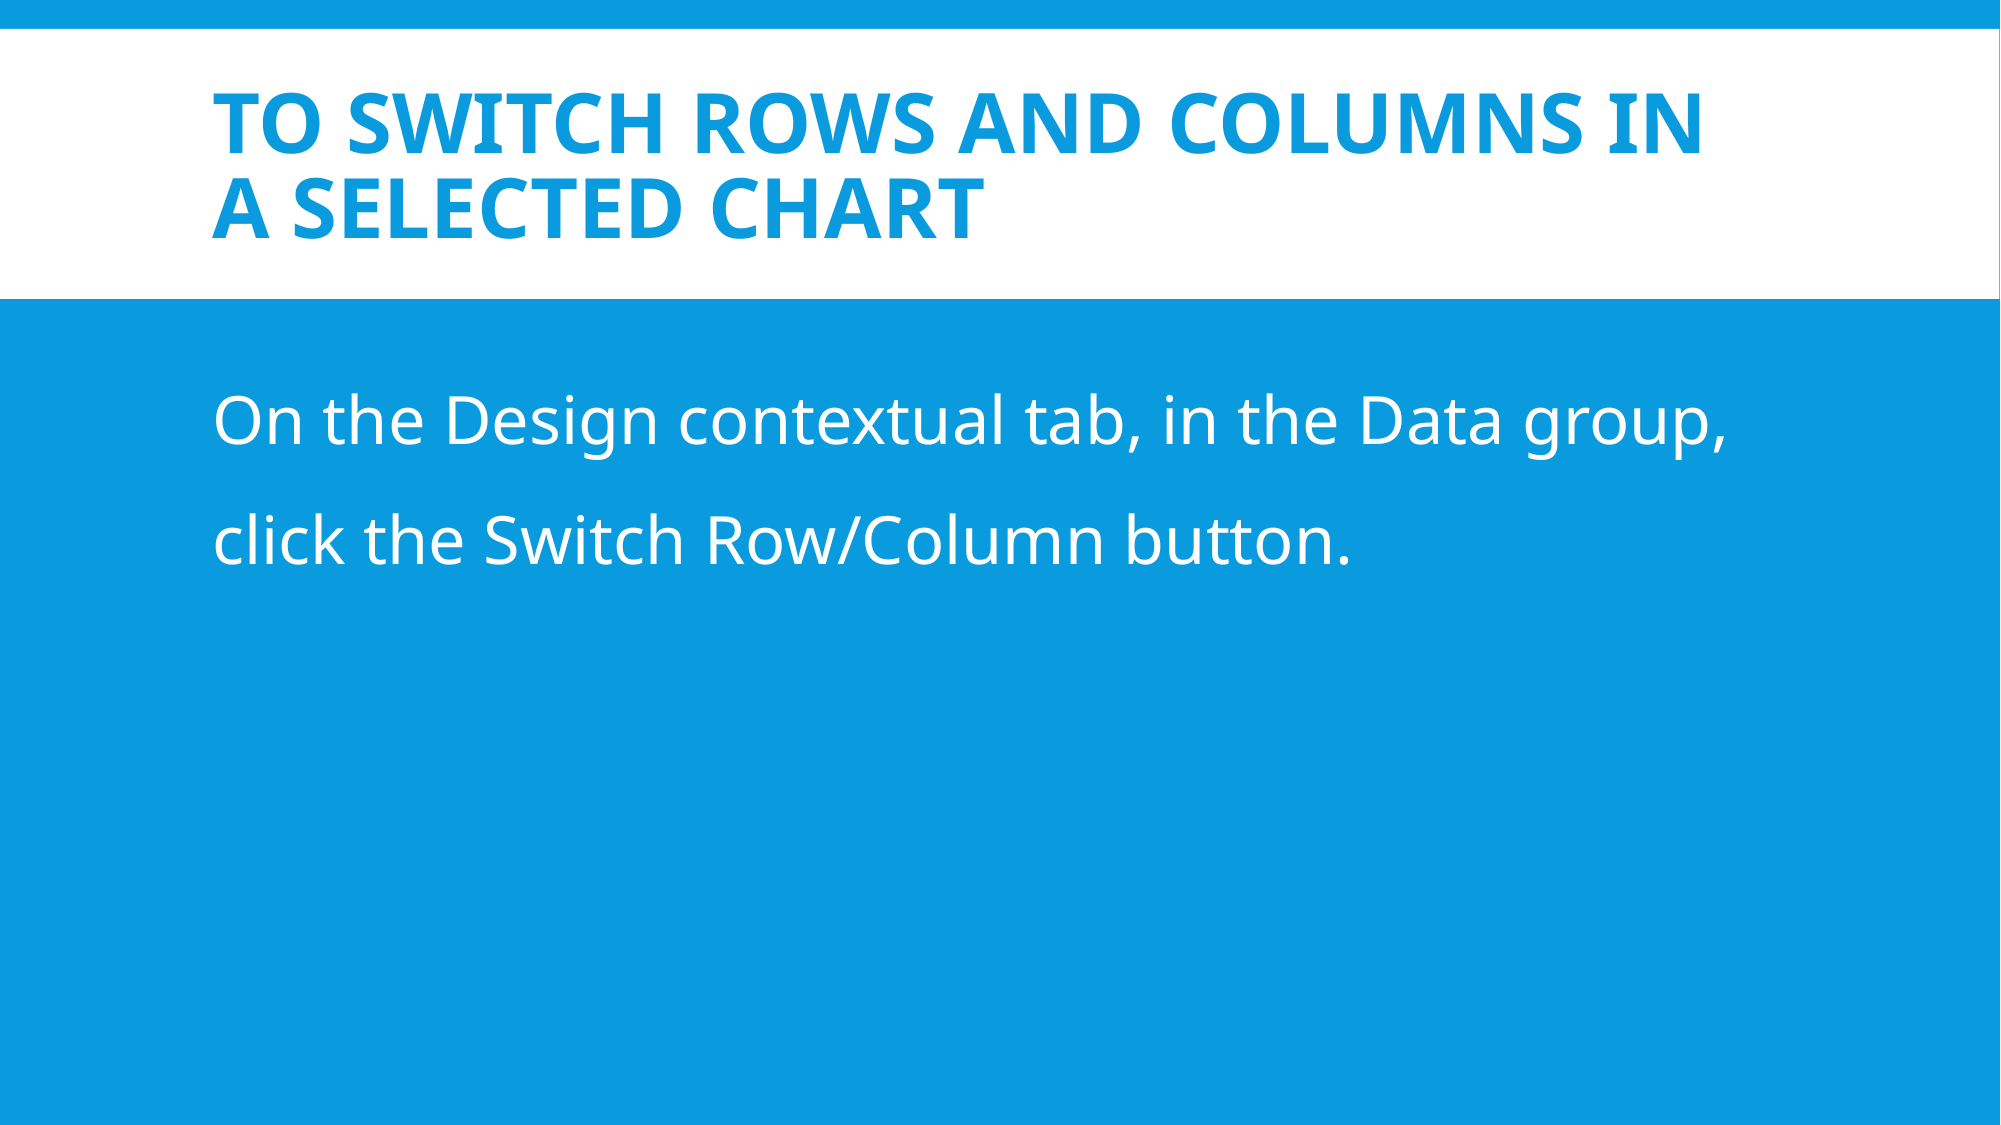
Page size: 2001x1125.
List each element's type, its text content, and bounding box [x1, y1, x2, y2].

list On the Design contextual tab, in the Data group, click the Switch Row/Column button. [197, 329, 1803, 1020]
title To switch rows and columns in a selected chart [197, 46, 1803, 295]
